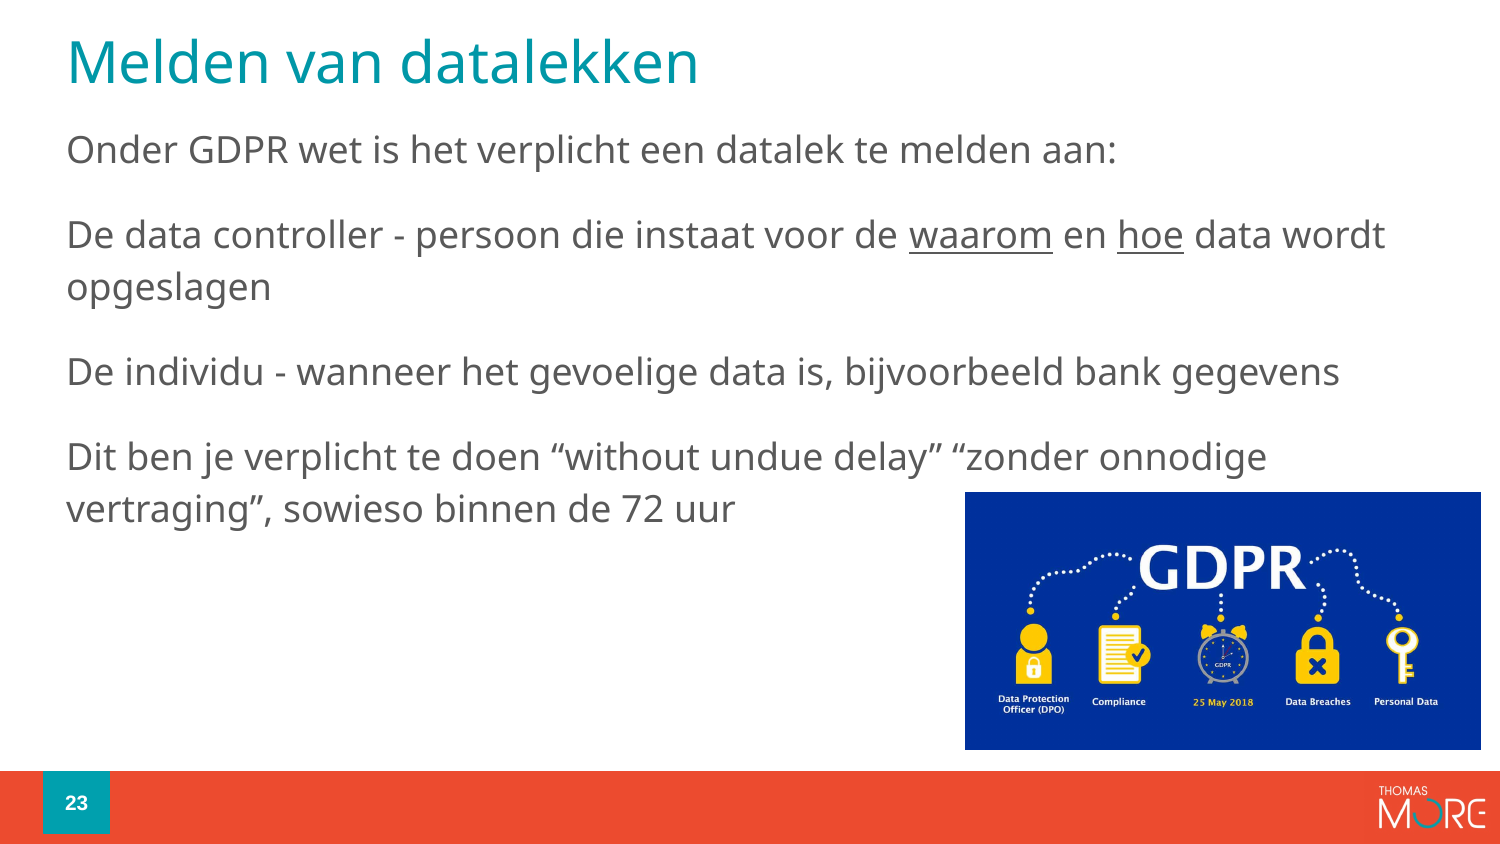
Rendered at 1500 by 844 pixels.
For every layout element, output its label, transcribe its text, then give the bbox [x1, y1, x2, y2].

picture [965, 491, 1500, 750]
list Onder GDPR wet is het verplicht een datalek te melden aan: De data controller - persoon die instaat voor de waarom en hoe data wordt opgeslagen De individu - wanneer het gevoelige data is, bijvoorbeeld bank gegevens Dit ben je verplicht te doen “without undue delay” “zonder onnodige vertraging”, sowieso binnen de 72 uur [51, 104, 1449, 750]
title Melden van datalekken [51, 10, 1449, 104]
picture [1364, 771, 1500, 843]
slide_number 23 [43, 771, 110, 834]
